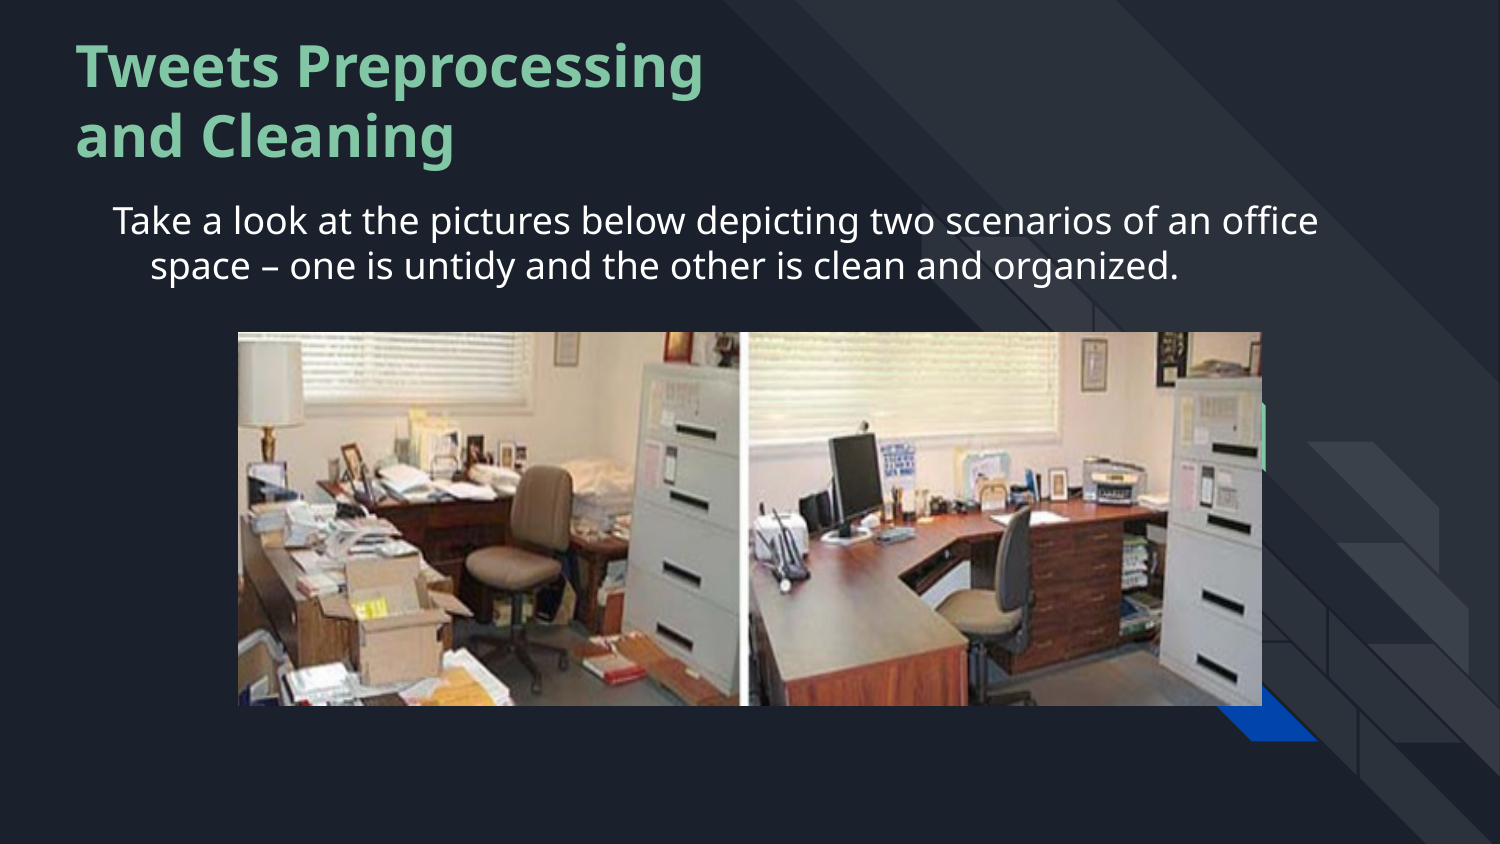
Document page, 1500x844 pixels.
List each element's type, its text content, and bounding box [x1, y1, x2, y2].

list Take a look at the pictures below depicting two scenarios of an office space – one is untidy and the other is clean and organized. [75, 197, 1425, 687]
title Tweets Preprocessing and Cleaning [75, 110, 828, 157]
picture [237, 331, 1262, 706]
